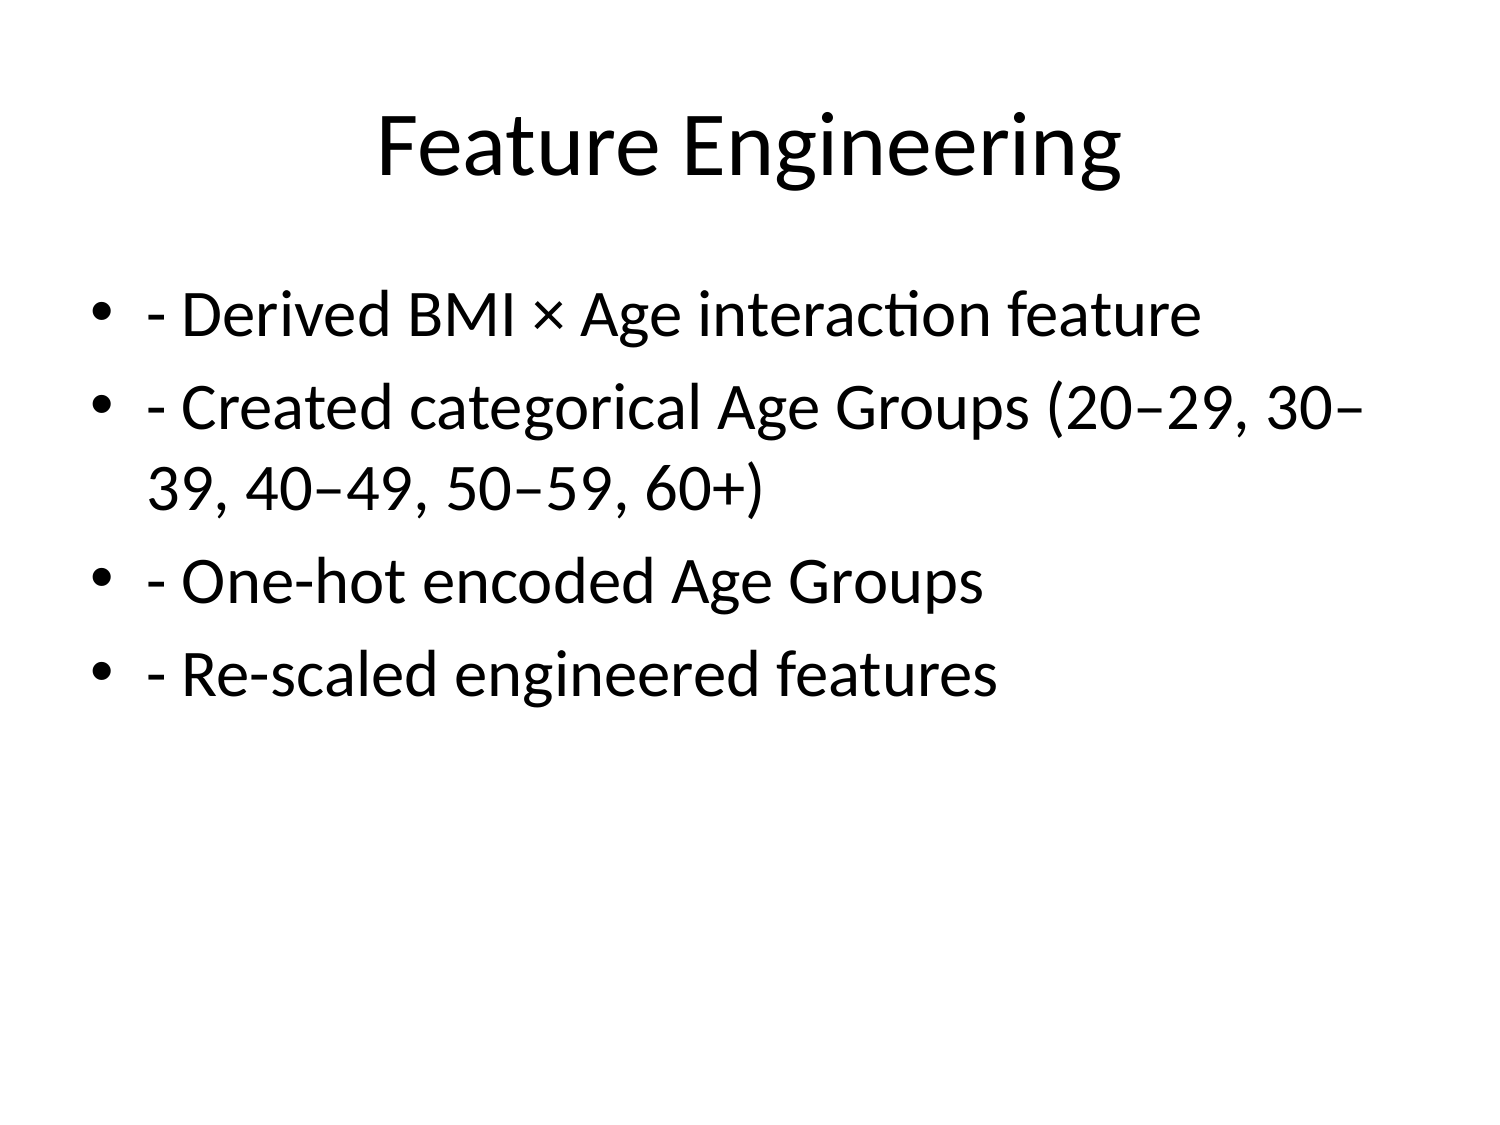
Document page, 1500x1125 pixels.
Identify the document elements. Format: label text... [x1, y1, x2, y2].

list - Derived BMI × Age interaction feature - Created categorical Age Groups (20–29, 30–39, 40–49, 50–59, 60+) - One-hot encoded Age Groups - Re-scaled engineered features [75, 262, 1425, 1005]
title Feature Engineering [75, 45, 1425, 233]
